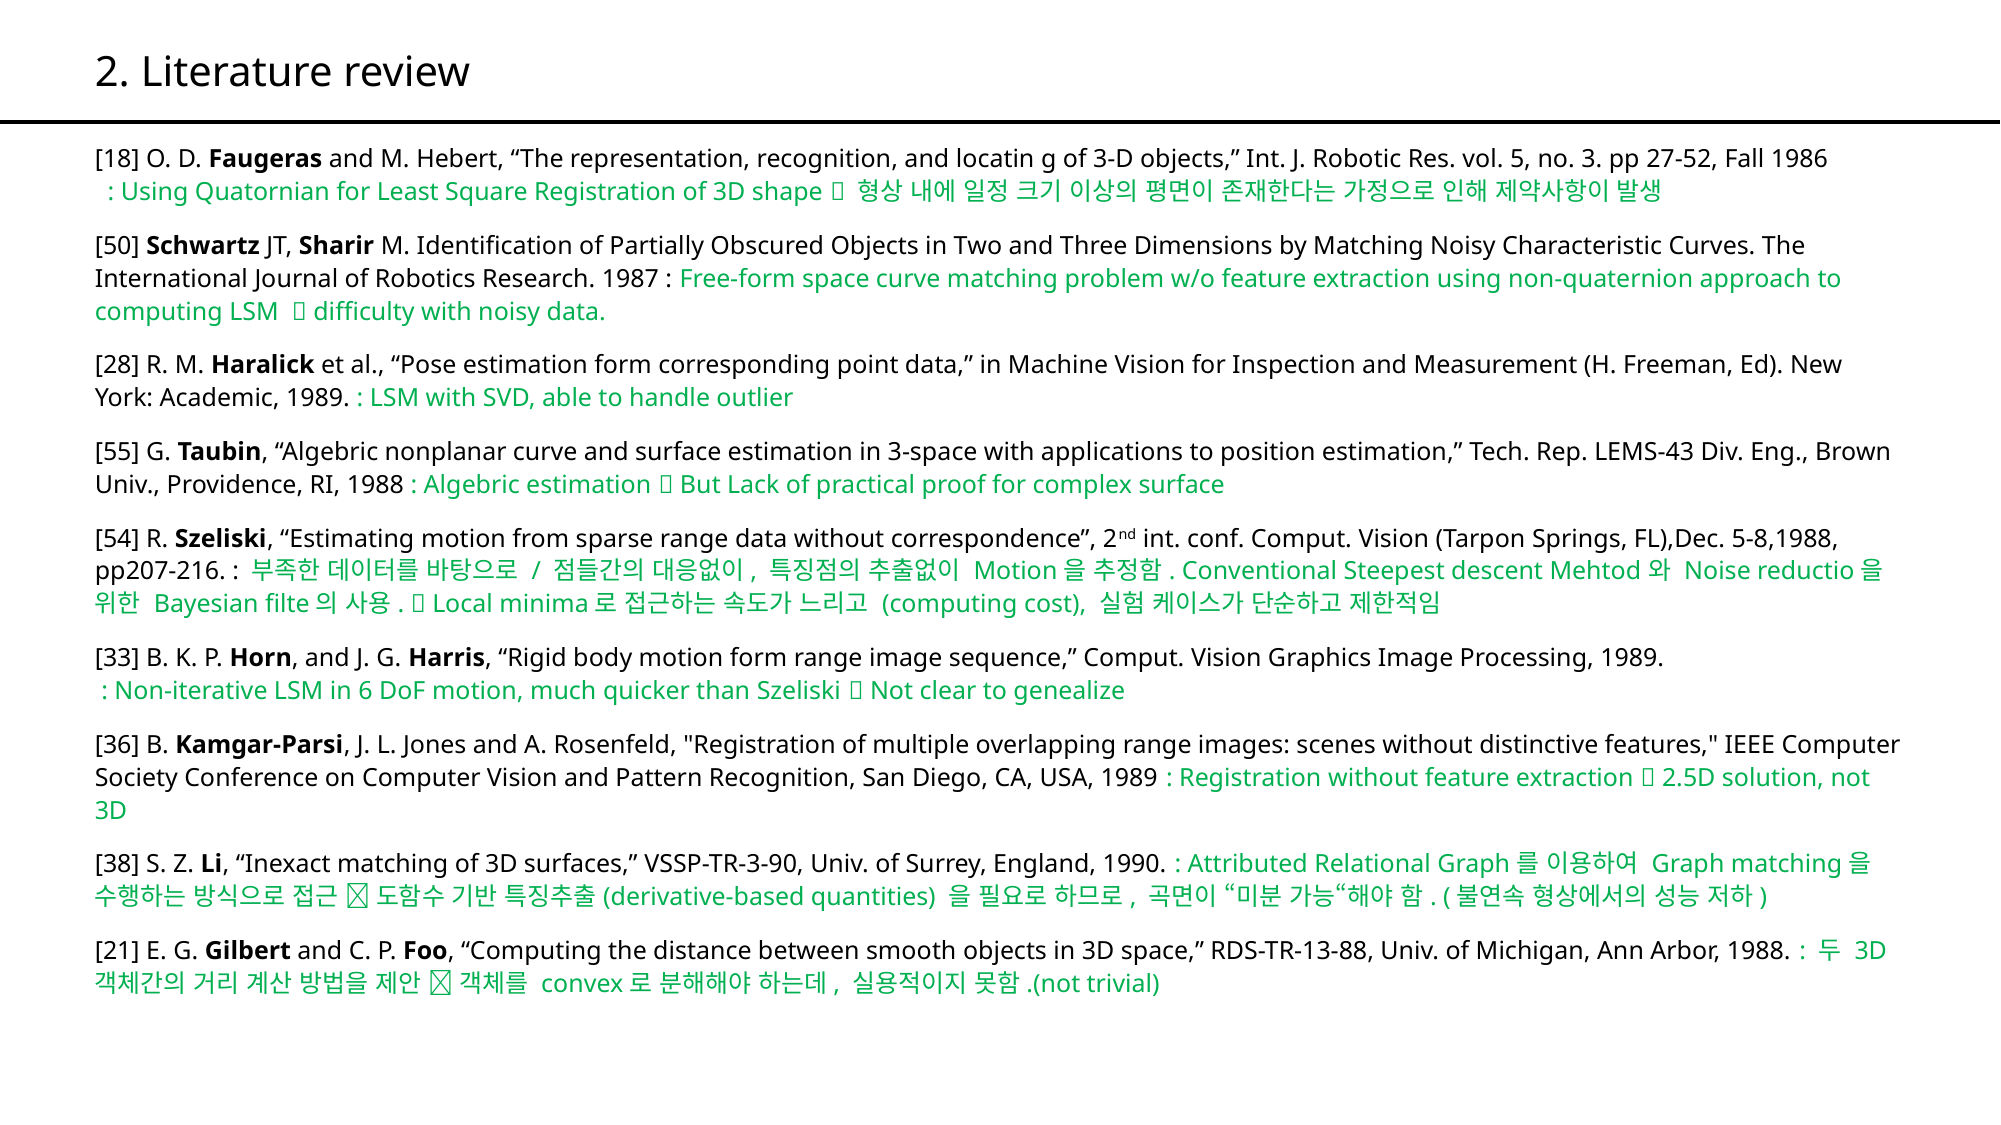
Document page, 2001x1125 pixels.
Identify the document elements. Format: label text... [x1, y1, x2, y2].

list [18] O. D. Faugeras and M. Hebert, “The representation, recognition, and locatin g of 3-D objects,” Int. J. Robotic Res. vol. 5, no. 3. pp 27-52, Fall 1986 : Using Quatornian for Least Square Registration of 3D shape  형상 내에 일정 크기 이상의 평면이 존재한다는 가정으로 인해 제약사항이 발생 [50] Schwartz JT, Sharir M. Identification of Partially Obscured Objects in Two and Three Dimensions by Matching Noisy Characteristic Curves. The International Journal of Robotics Research. 1987 : Free-form space curve matching problem w/o feature extraction using non-quaternion approach to computing LSM  difficulty with noisy data. [28] R. M. Haralick et al., “Pose estimation form corresponding point data,” in Machine Vision for Inspection and Measurement (H. Freeman, Ed). New York: Academic, 1989. : LSM with SVD, able to handle outlier [55] G. Taubin, “Algebric nonplanar curve and surface estimation in 3-space with applications to position estimation,” Tech. Rep. LEMS-43 Div. Eng., Brown Univ., Providence, RI, 1988 : Algebric estimation  But Lack of practical proof for complex surface [54] R. Szeliski, “Estimating motion from sparse range data without correspondence”, 2nd int. conf. Comput. Vision (Tarpon Springs, FL),Dec. 5-8,1988, pp207-216. : 부족한 데이터를 바탕으로 / 점들간의 대응없이, 특징점의 추출없이 Motion을 추정함. Conventional Steepest descent Mehtod와 Noise reductio을 위한 Bayesian filte의 사용.  Local minima로 접근하는 속도가 느리고 (computing cost), 실험 케이스가 단순하고 제한적임 [33] B. K. P. Horn, and J. G. Harris, “Rigid body motion form range image sequence,” Comput. Vision Graphics Image Processing, 1989. : Non-iterative LSM in 6 DoF motion, much quicker than Szeliski  Not clear to genealize [36] B. Kamgar-Parsi, J. L. Jones and A. Rosenfeld, "Registration of multiple overlapping range images: scenes without distinctive features," IEEE Computer Society Conference on Computer Vision and Pattern Recognition, San Diego, CA, USA, 1989 : Registration without feature extraction  2.5D solution, not 3D [38] S. Z. Li, “Inexact matching of 3D surfaces,” VSSP-TR-3-90, Univ. of Surrey, England, 1990. : Attributed Relational Graph를 이용하여 Graph matching을 수행하는 방식으로 접근  도함수 기반 특징추출(derivative-based quantities) 을 필요로 하므로, 곡면이 “미분 가능“해야 함. (불연속 형상에서의 성능 저하) [21] E. G. Gilbert and C. P. Foo, “Computing the distance between smooth objects in 3D space,” RDS-TR-13-88, Univ. of Michigan, Ann Arbor, 1988. : 두 3D 객체간의 거리 계산 방법을 제안  객체를 convex로 분해해야 하는데, 실용적이지 못함.(not trivial) [79, 132, 1921, 1091]
title 2. Literature review [79, 34, 1921, 112]
